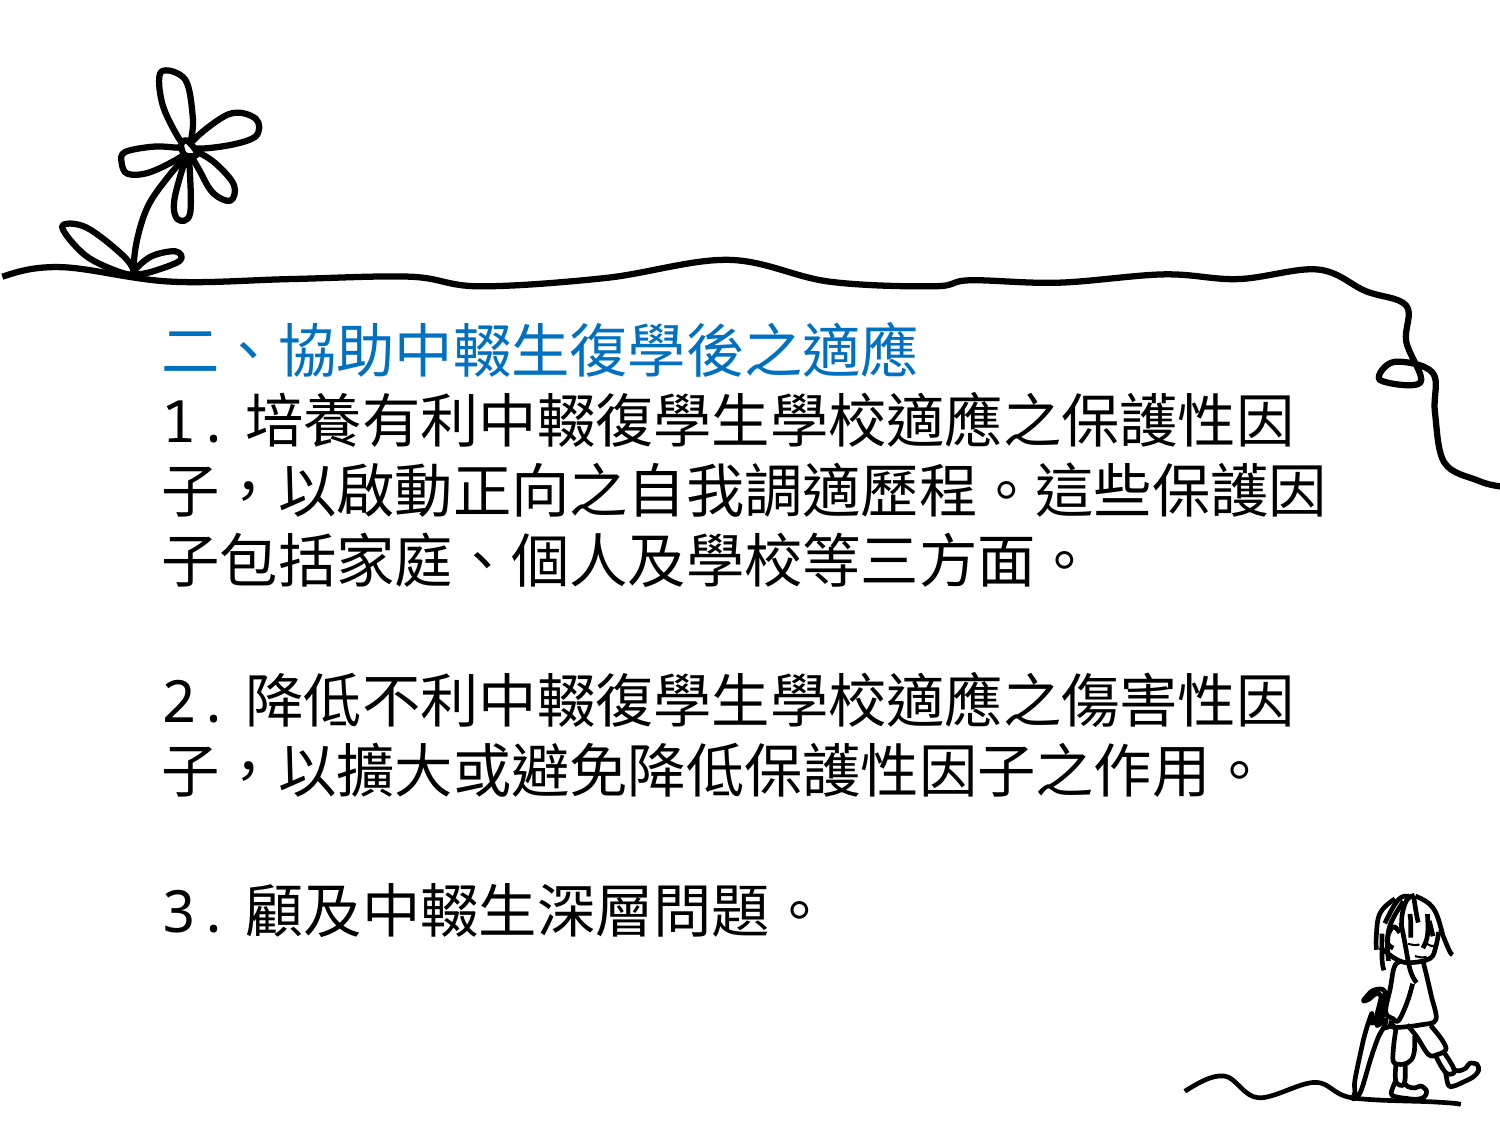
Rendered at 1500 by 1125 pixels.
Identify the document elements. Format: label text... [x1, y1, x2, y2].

text_box 二、協助中輟生復學後之適應 1.培養有利中輟復學生學校適應之保護性因子，以啟動正向之自我調適歷程。這些保護因子包括家庭、個人及學校等三方面。 2.降低不利中輟復學生學校適應之傷害性因子，以擴大或避免降低保護性因子之作用。 3.顧及中輟生深層問題。 [147, 307, 1346, 952]
